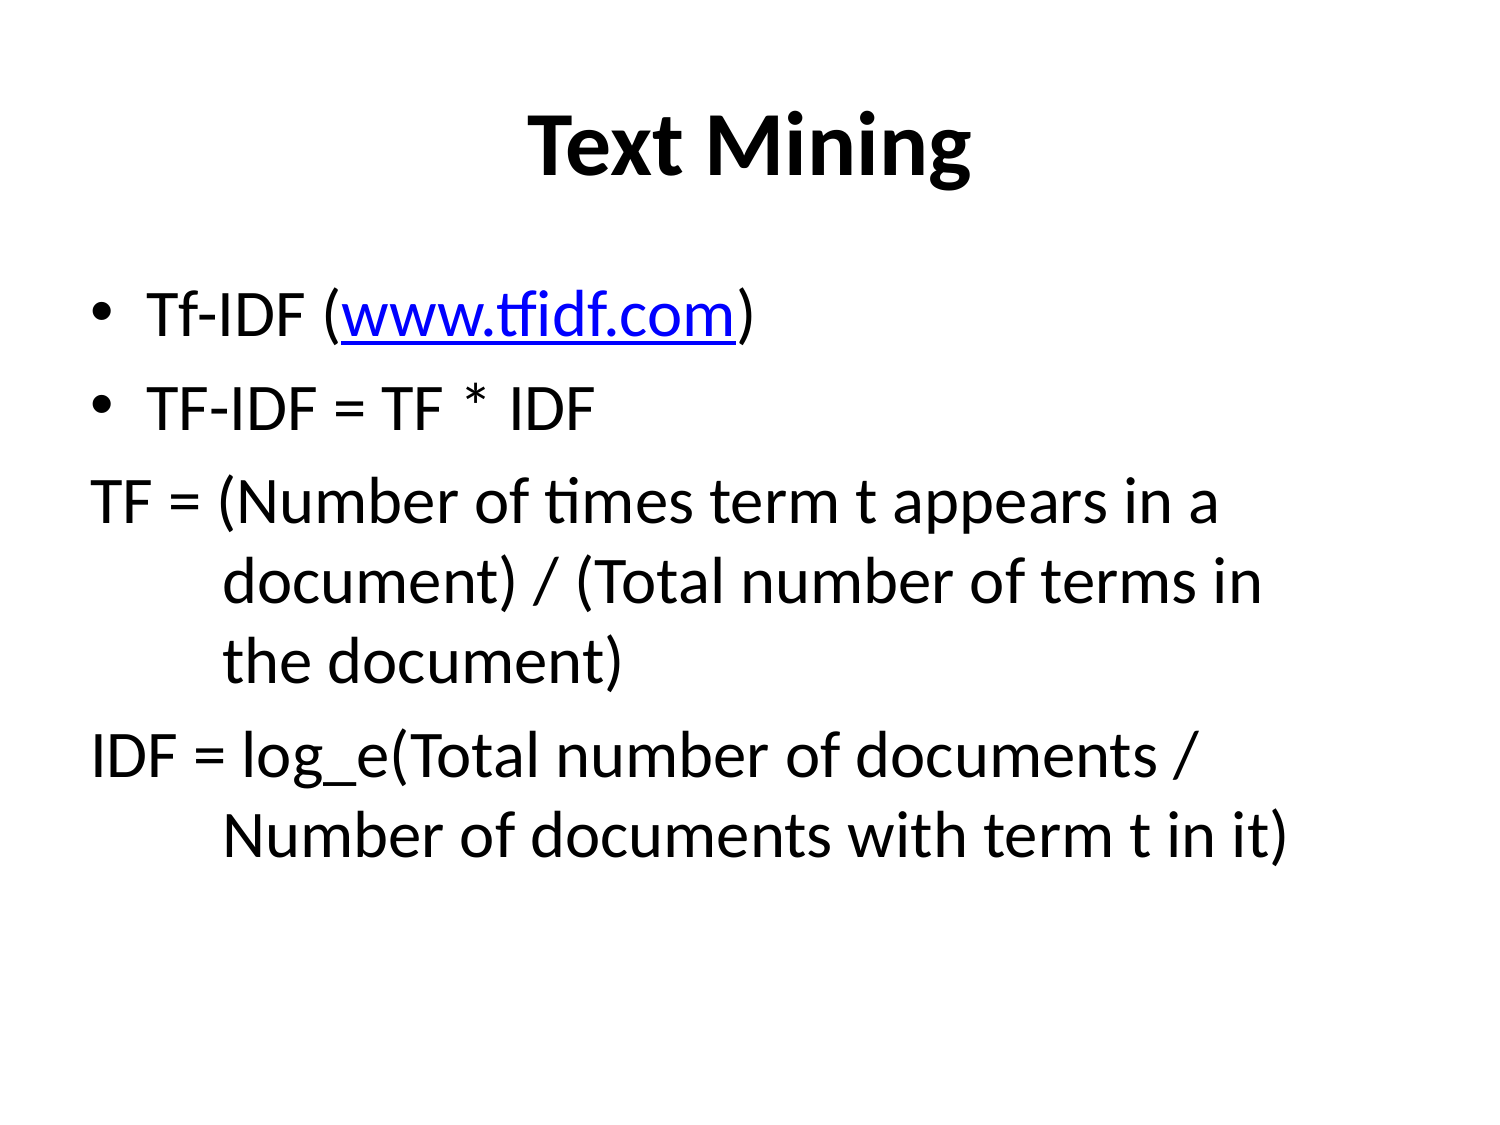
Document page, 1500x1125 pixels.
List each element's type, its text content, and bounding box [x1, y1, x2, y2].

list Tf-IDF (www.tfidf.com) TF-IDF = TF * IDF TF = (Number of times term t appears in a document) / (Total number of terms in the document) IDF = log_e(Total number of documents / Number of documents with term t in it) [75, 262, 1375, 1005]
title Text Mining [75, 45, 1425, 233]
